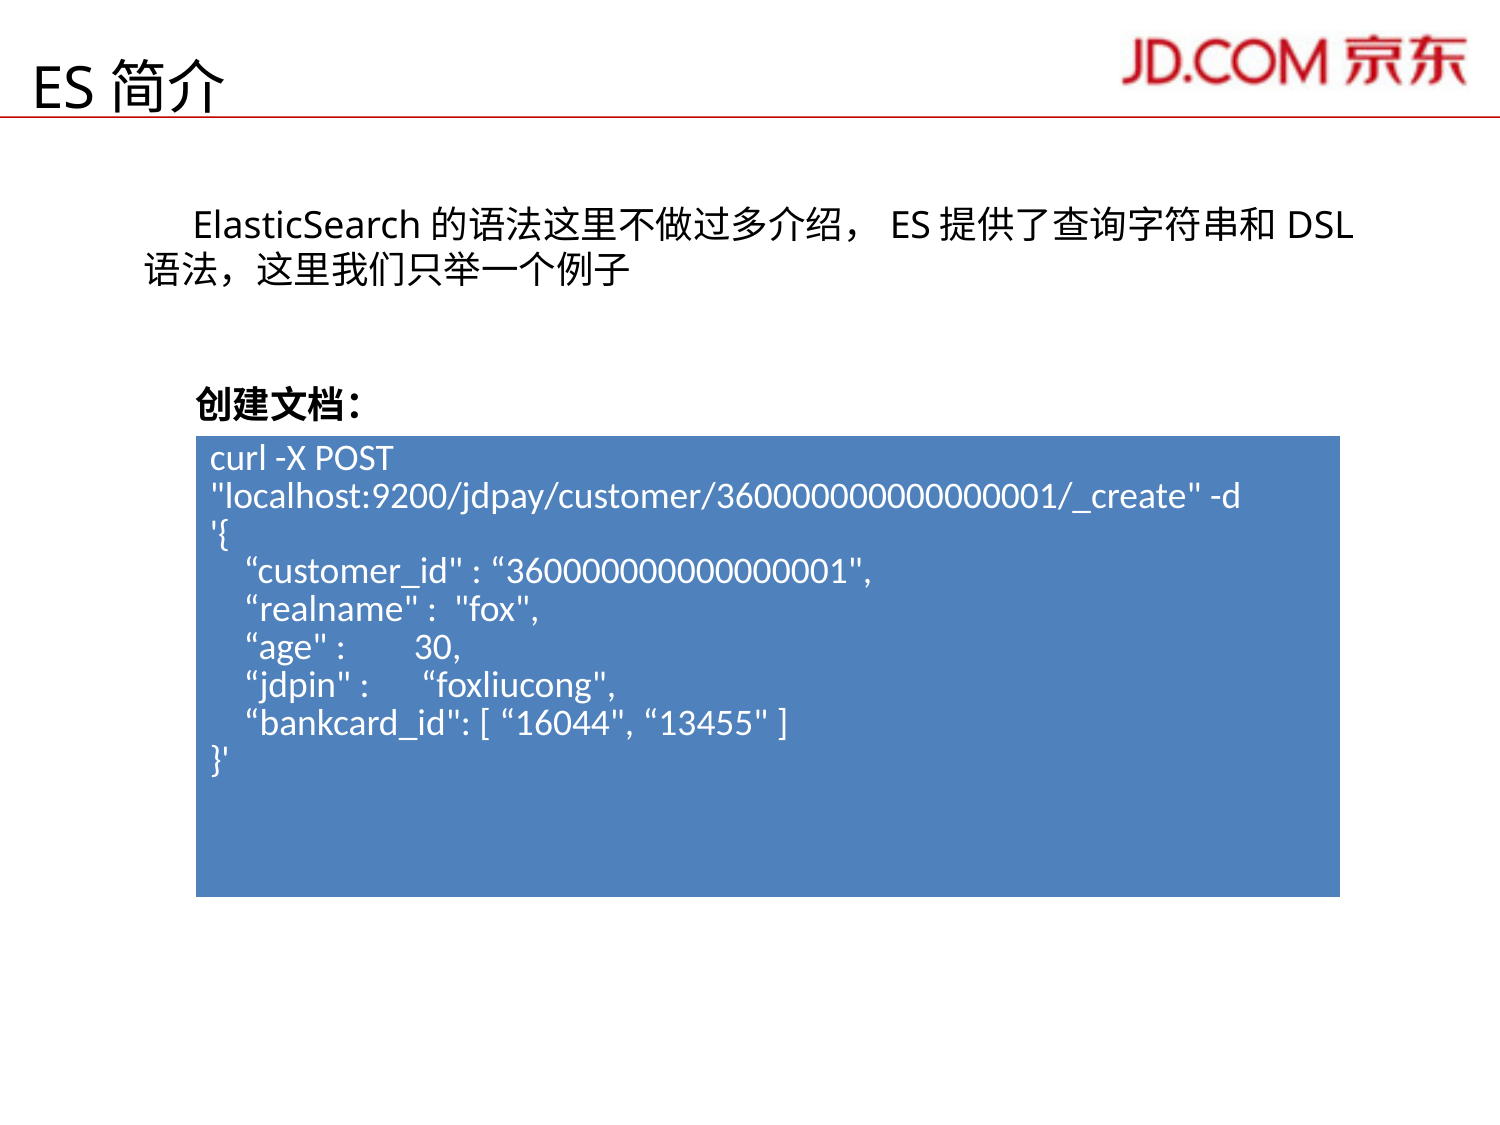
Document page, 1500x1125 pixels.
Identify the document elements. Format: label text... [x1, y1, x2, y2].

table_header curl -X POST "localhost:9200/jdpay/customer/360000000000000001/_create" -d '{ “customer_id" : “360000000000000001", “realname" : "fox", “age" : 30, “jdpin" : “foxliucong", “bankcard_id": [ “16044", “13455" ] }' [196, 436, 1340, 897]
text_box ElasticSearch的语法这里不做过多介绍，ES提供了查询字符串和DSL语法，这里我们只举一个例子 创建文档： [128, 148, 1405, 1109]
picture [1106, 30, 1500, 94]
text_box ES简介 [16, 42, 242, 128]
